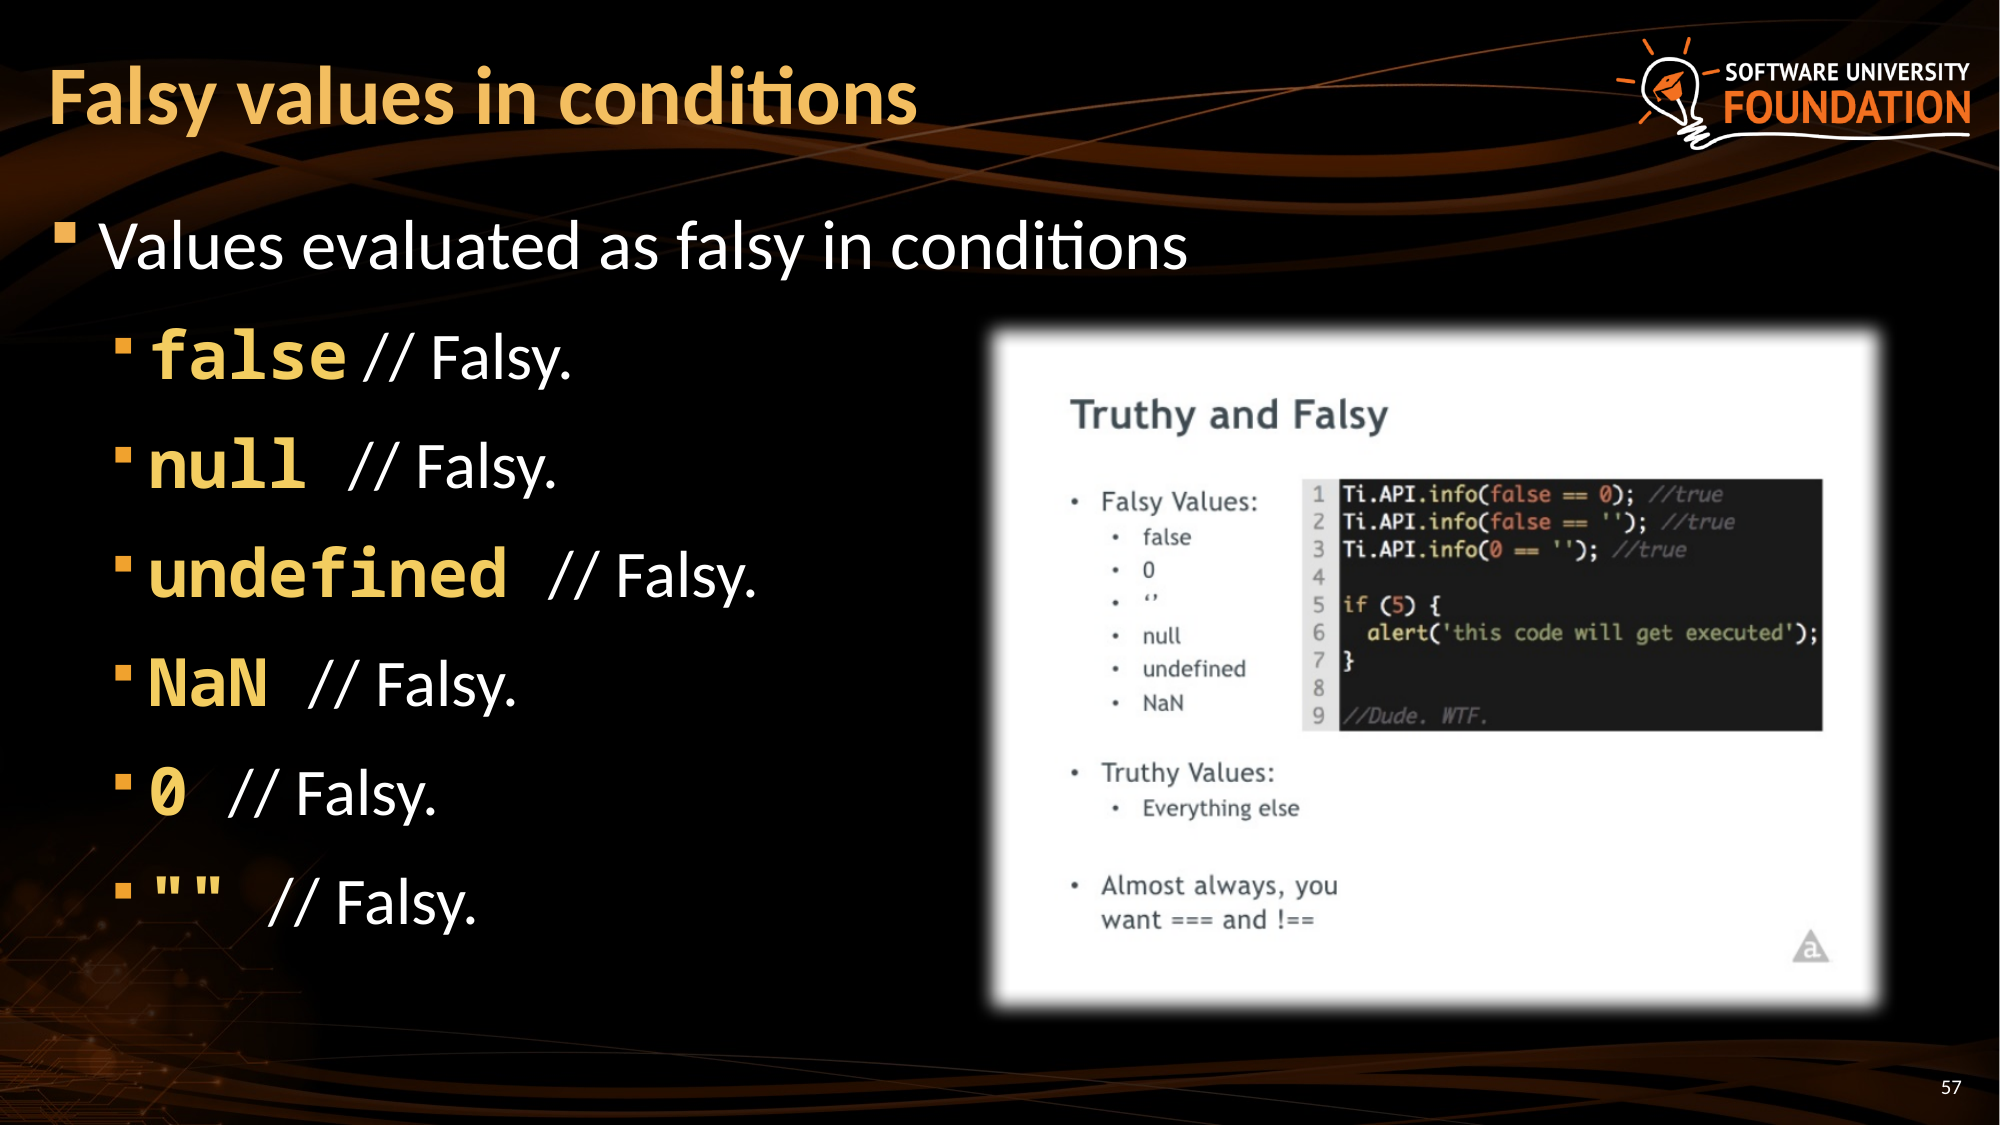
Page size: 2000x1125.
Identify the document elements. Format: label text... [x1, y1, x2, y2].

title Falsy values in conditions [30, 6, 1602, 189]
picture [0, 0, 2000, 1125]
list Values evaluated as falsy in conditions false // Falsy. null // Falsy. undefined // Falsy. NaN // Falsy. 0 // Falsy. "" // Falsy. [31, 188, 1968, 1103]
